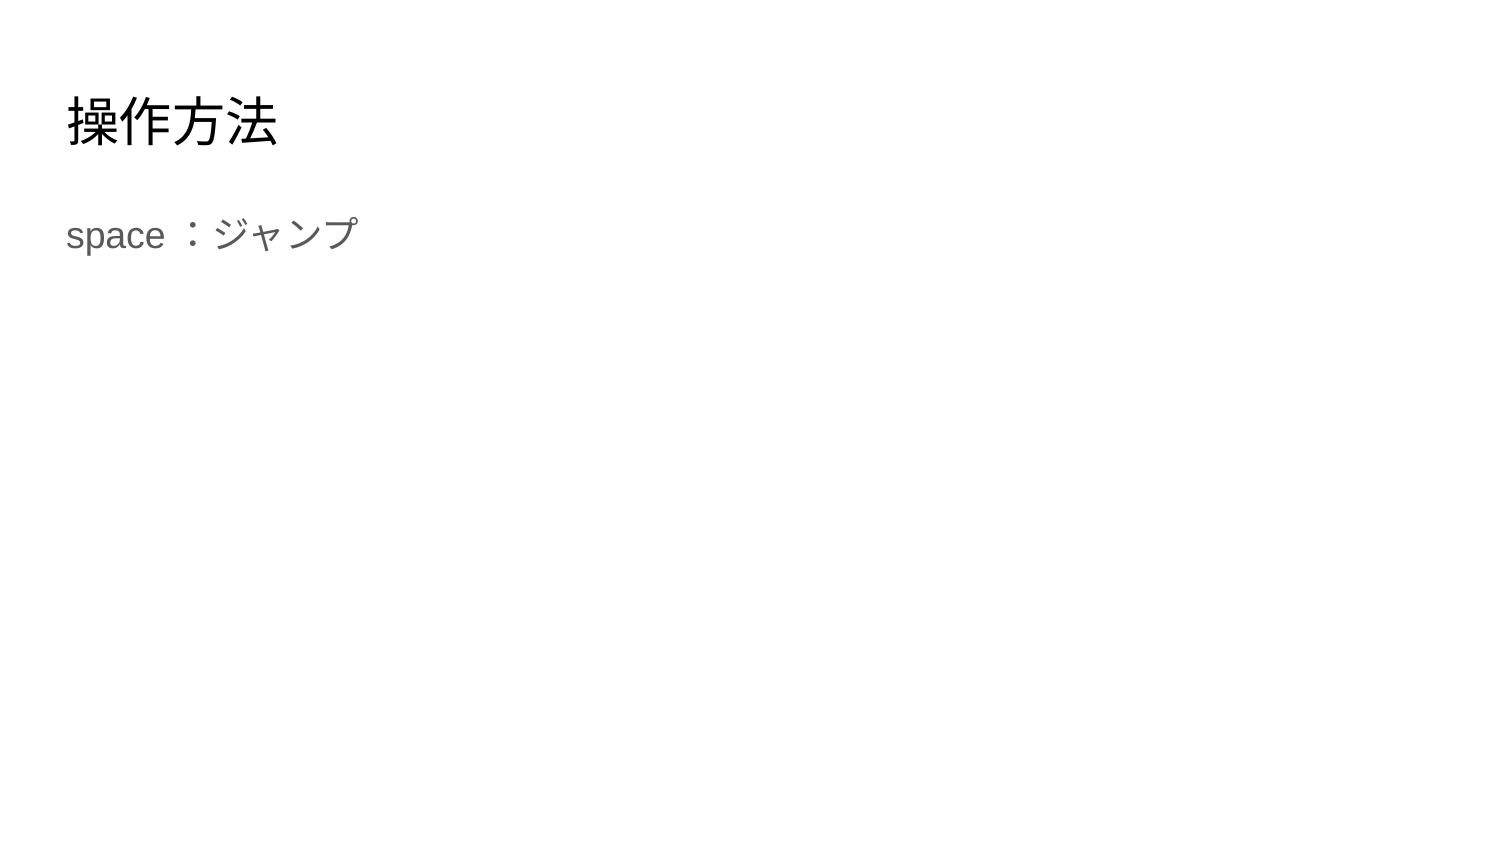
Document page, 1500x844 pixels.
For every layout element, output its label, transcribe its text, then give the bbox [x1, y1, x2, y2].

title 操作方法 [51, 72, 1449, 167]
list space：ジャンプ [51, 189, 1449, 750]
